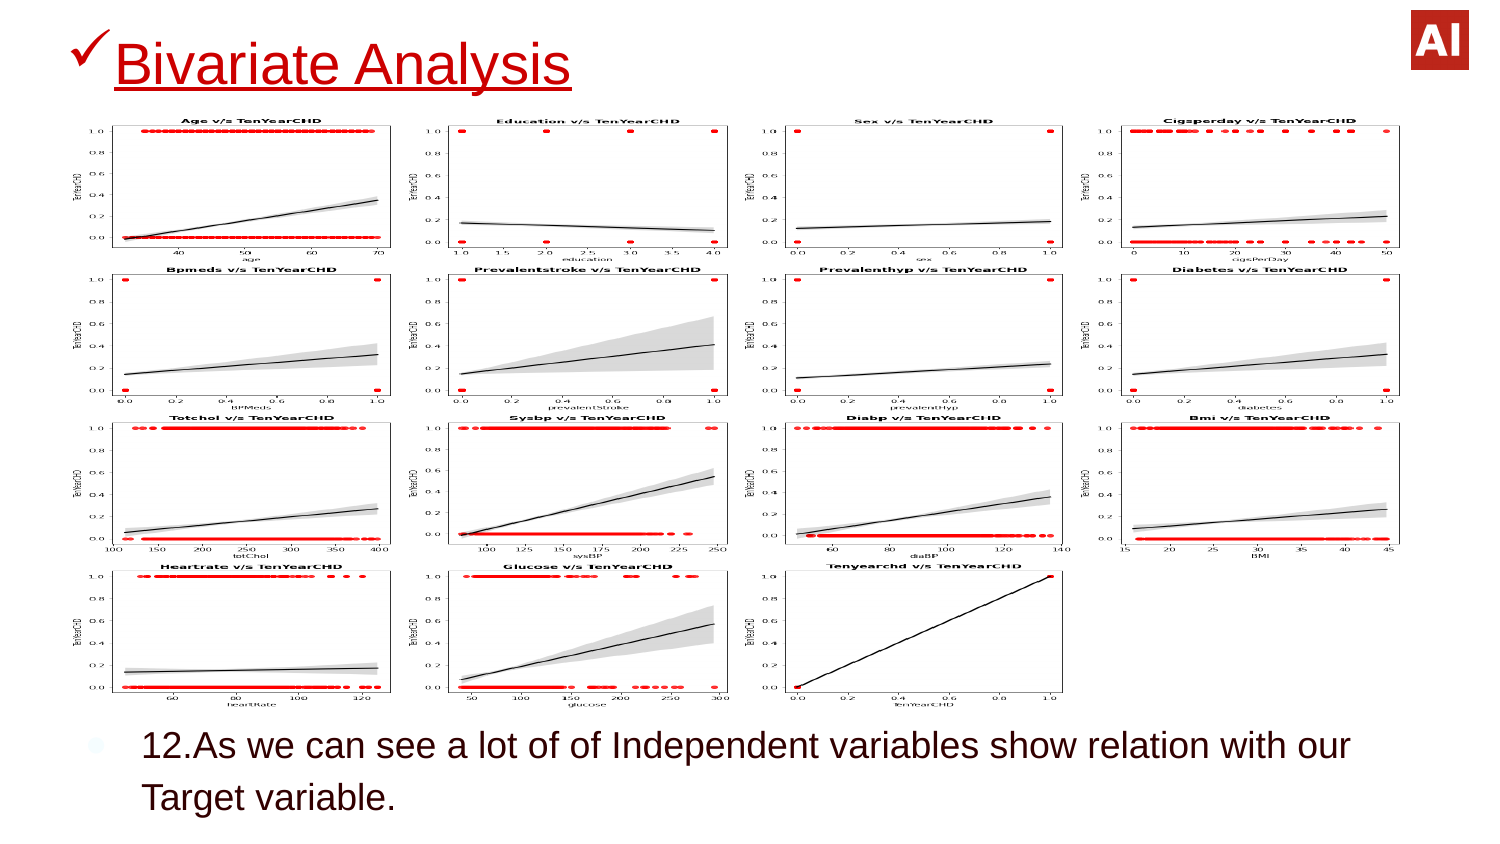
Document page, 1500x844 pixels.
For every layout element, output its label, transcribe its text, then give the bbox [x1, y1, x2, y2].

picture [66, 115, 1406, 710]
title Bivariate Analysis [51, 10, 1449, 105]
picture [1449, 10, 1469, 70]
list 12.As we can see a lot of of Independent variables show relation with our Target variable. [51, 189, 1449, 750]
